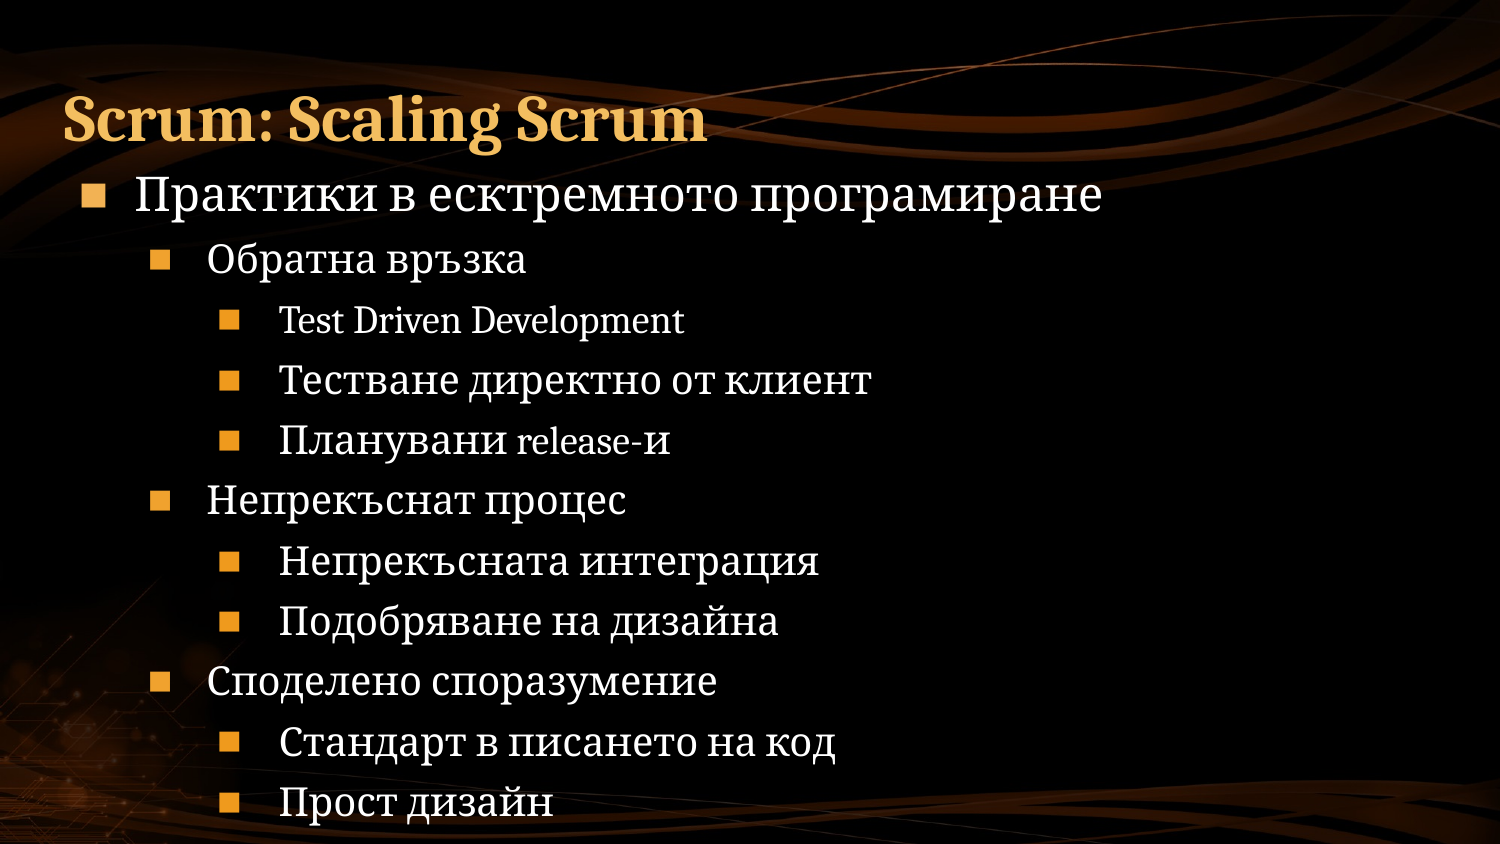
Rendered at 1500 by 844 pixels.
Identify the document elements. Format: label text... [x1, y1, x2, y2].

picture [0, 0, 1500, 844]
title Scrum: Scaling Scrum [51, 72, 1449, 156]
list Практики в есктремното програмиране Обратна връзка Test Driven Development Тестване директно от клиент Планувани release-и Непрекъснат процес Непрекъсната интеграция Подобряване на дизайна Споделено споразумение Стандарт в писането на код Прост дизайн [51, 156, 1449, 832]
